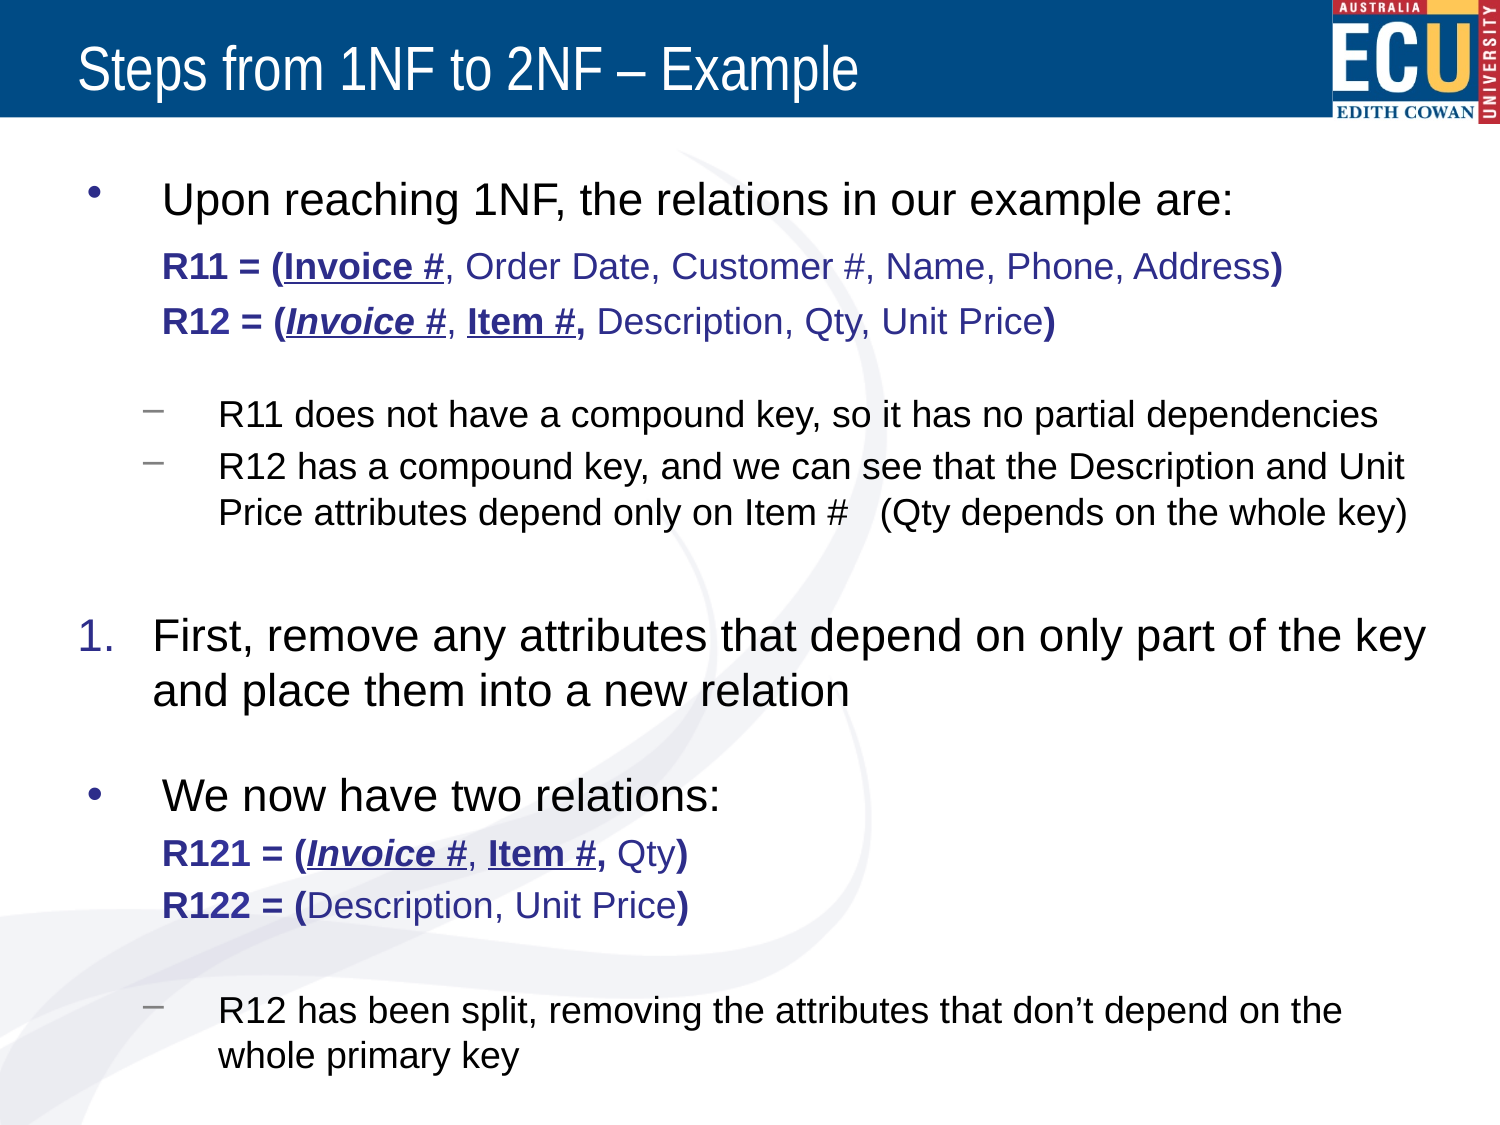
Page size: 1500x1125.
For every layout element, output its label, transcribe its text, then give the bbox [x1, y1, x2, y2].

picture [0, 127, 925, 1125]
title Steps from 1NF to 2NF – Example [62, 0, 1326, 131]
list Upon reaching 1NF, the relations in our example are: R11 = (Invoice #, Order Date, Customer #, Name, Phone, Address) R12 = (Invoice #, Item #, Description, Qty, Unit Price) R11 does not have a compound key, so it has no partial dependencies R12 has a compound key, and we can see that the Description and Unit Price attributes depend only on Item # (Qty depends on the whole key) First, remove any attributes that depend on only part of the key and place them into a new relation We now have two relations: R121 = (Invoice #, Item #, Qty) R122 = (Description, Unit Price) R12 has been split, removing the attributes that don’t depend on the whole primary key [62, 162, 1463, 1076]
picture [1333, 0, 1500, 124]
